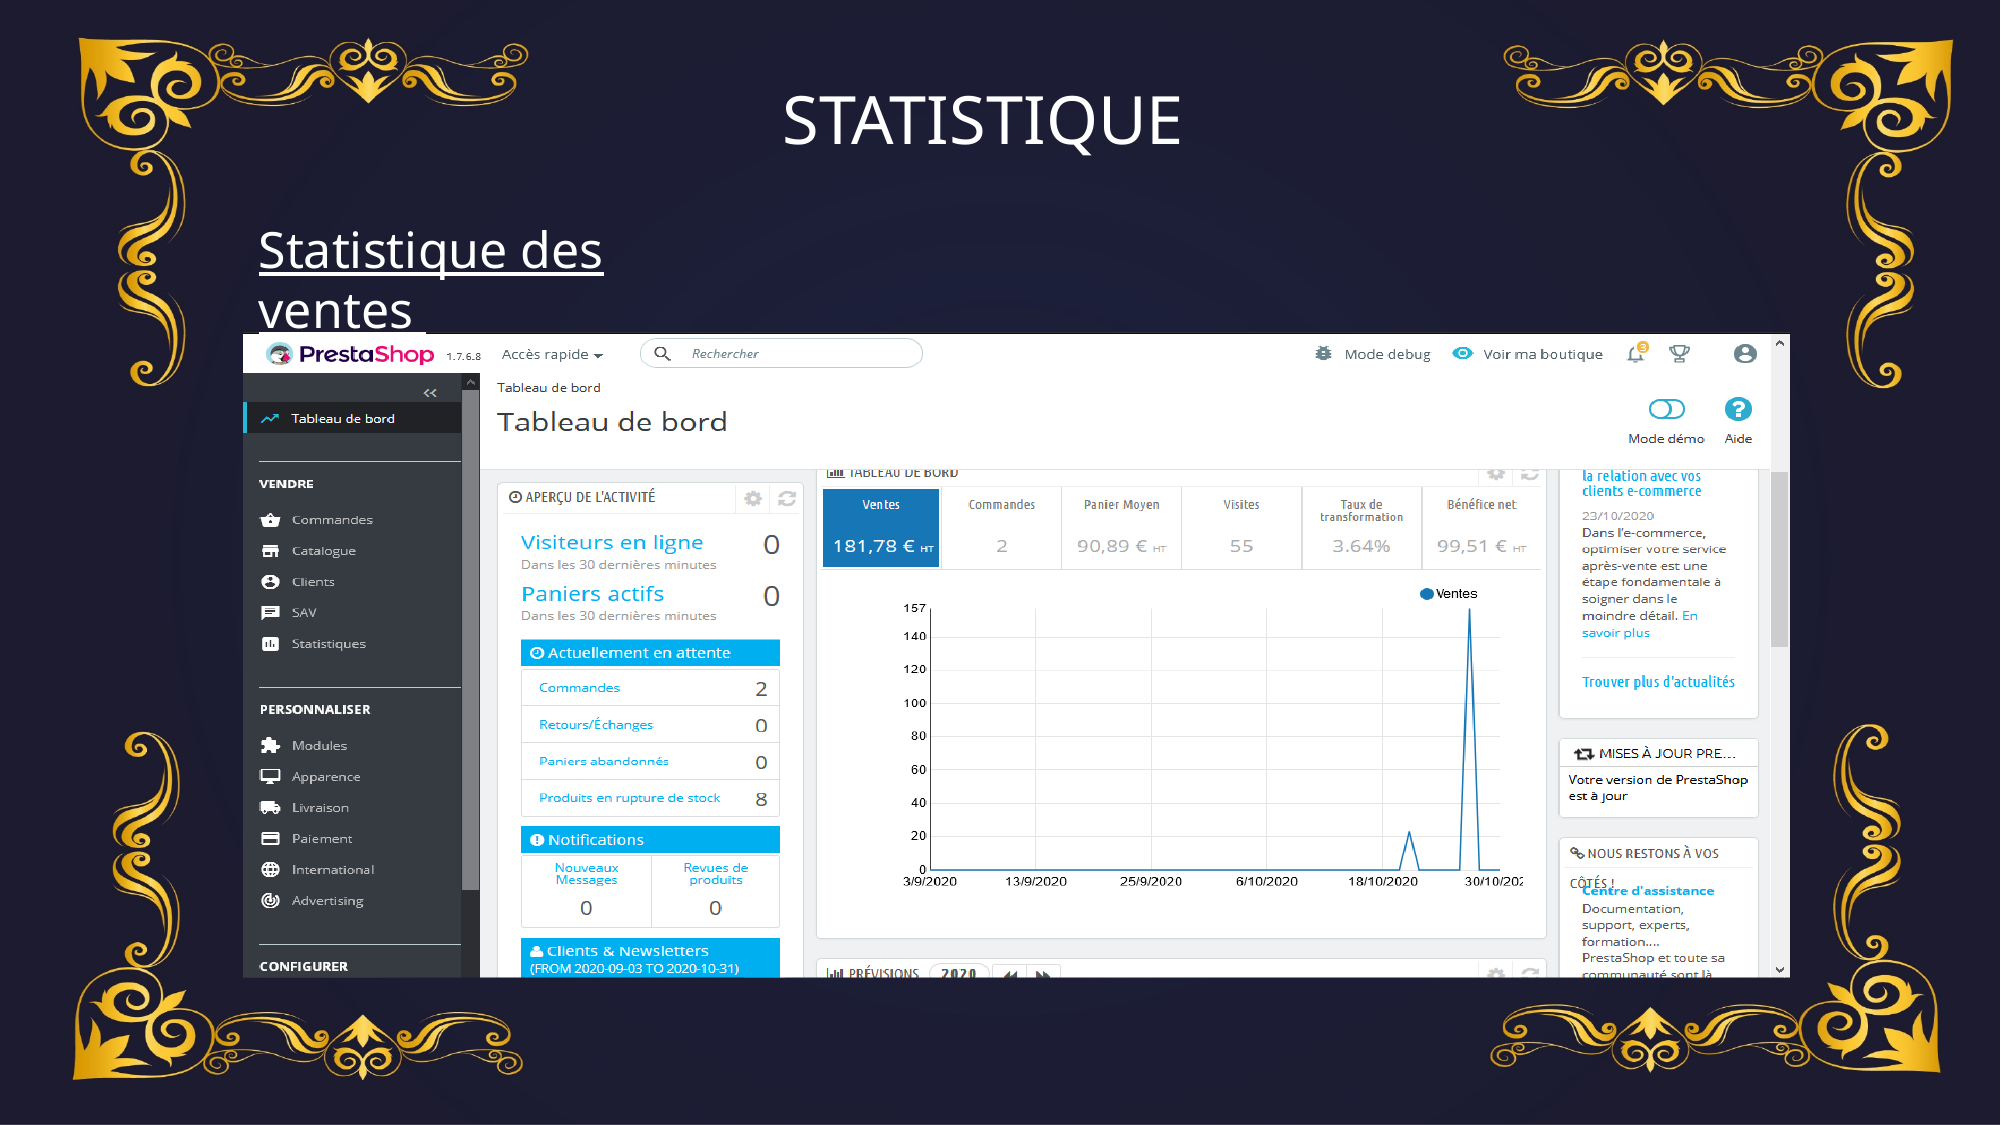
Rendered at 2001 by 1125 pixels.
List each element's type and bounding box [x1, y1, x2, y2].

list [243, 332, 1790, 978]
picture [0, 0, 2000, 1125]
